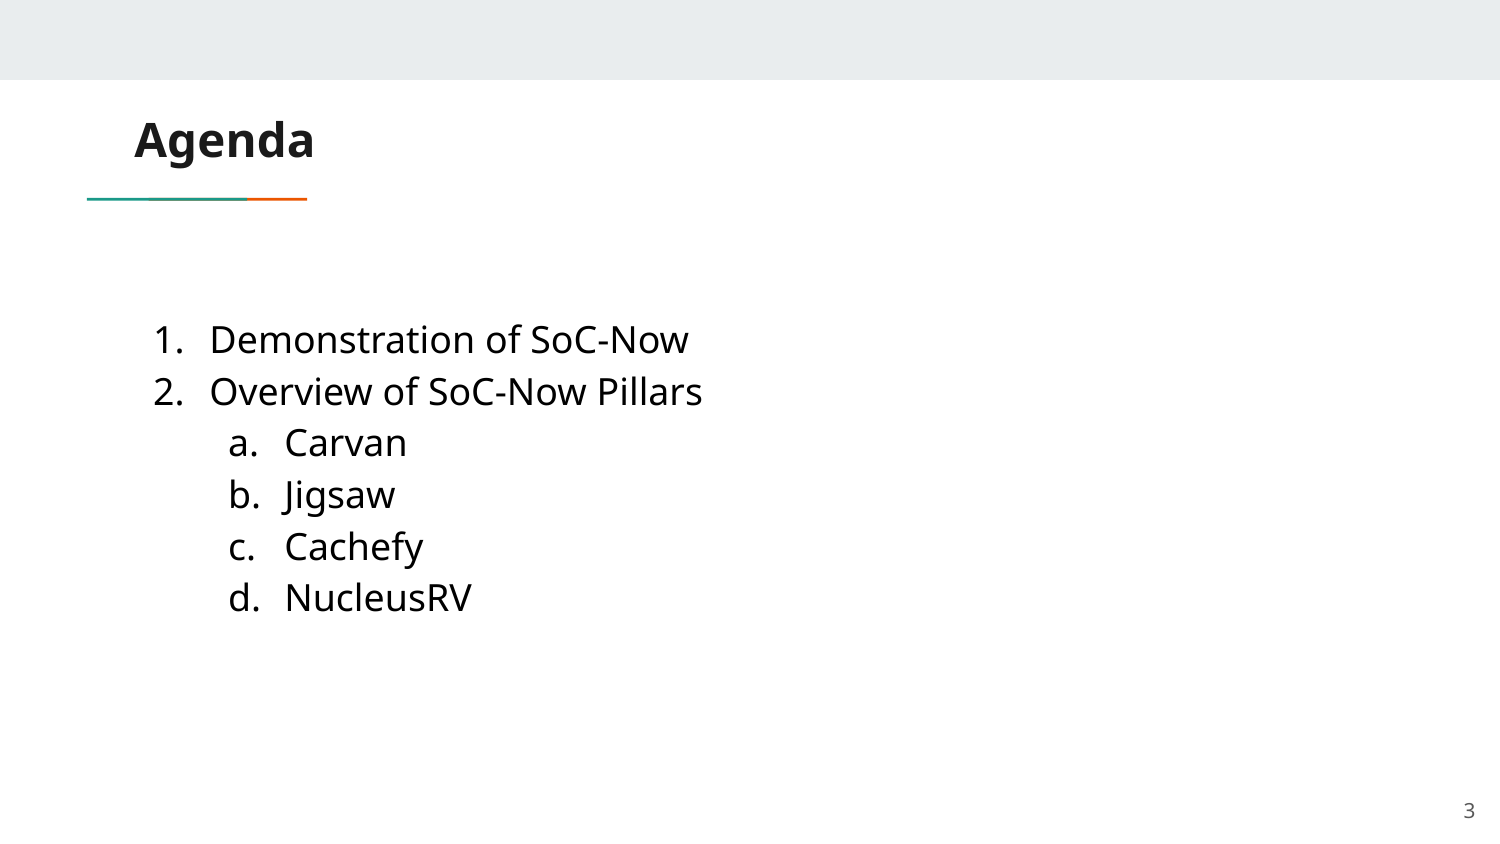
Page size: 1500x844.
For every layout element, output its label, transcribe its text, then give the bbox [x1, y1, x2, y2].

title Agenda [119, 94, 1381, 183]
slide_number 3 [1400, 779, 1491, 844]
list Demonstration of SoC-Now Overview of SoC-Now Pillars Carvan Jigsaw Cachefy NucleusRV [119, 294, 1381, 801]
